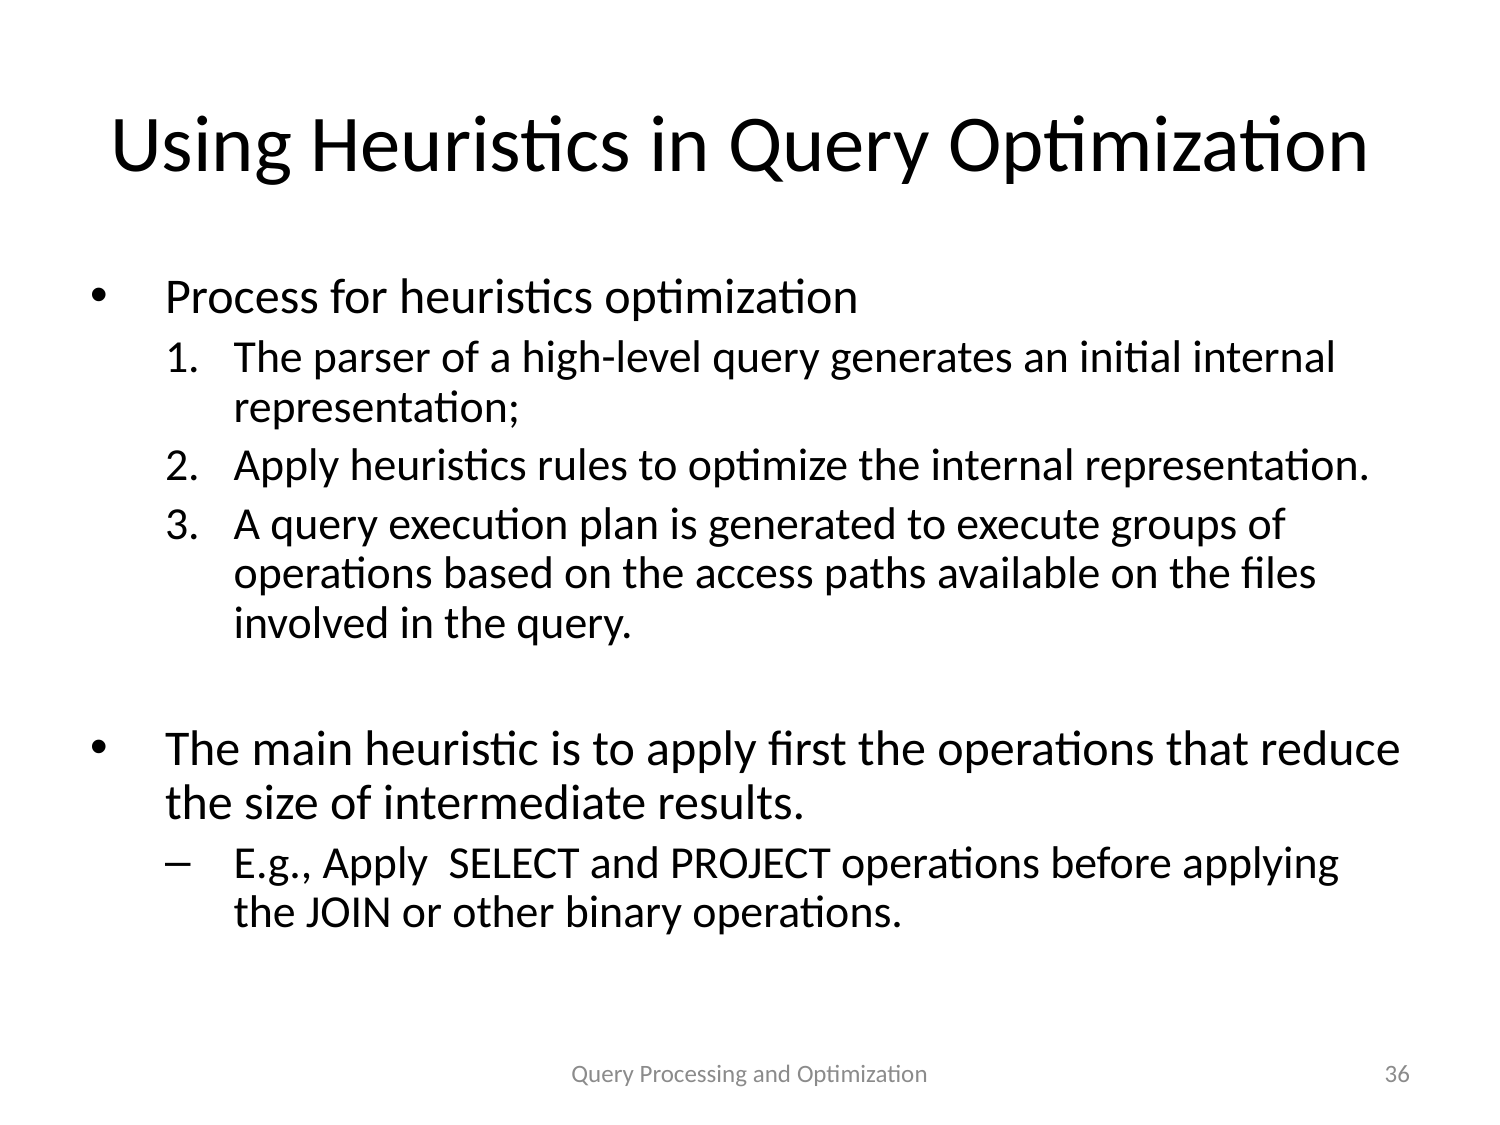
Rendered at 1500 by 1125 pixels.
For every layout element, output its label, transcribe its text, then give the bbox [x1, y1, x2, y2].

footer Query Processing and Optimization [512, 1042, 988, 1103]
list Process for heuristics optimization The parser of a high-level query generates an initial internal representation; Apply heuristics rules to optimize the internal representation. A query execution plan is generated to execute groups of operations based on the access paths available on the files involved in the query. The main heuristic is to apply first the operations that reduce the size of intermediate results. E.g., Apply SELECT and PROJECT operations before applying the JOIN or other binary operations. [75, 262, 1425, 1005]
title Using Heuristics in Query Optimization [75, 45, 1425, 233]
slide_number 36 [1074, 1042, 1425, 1103]
